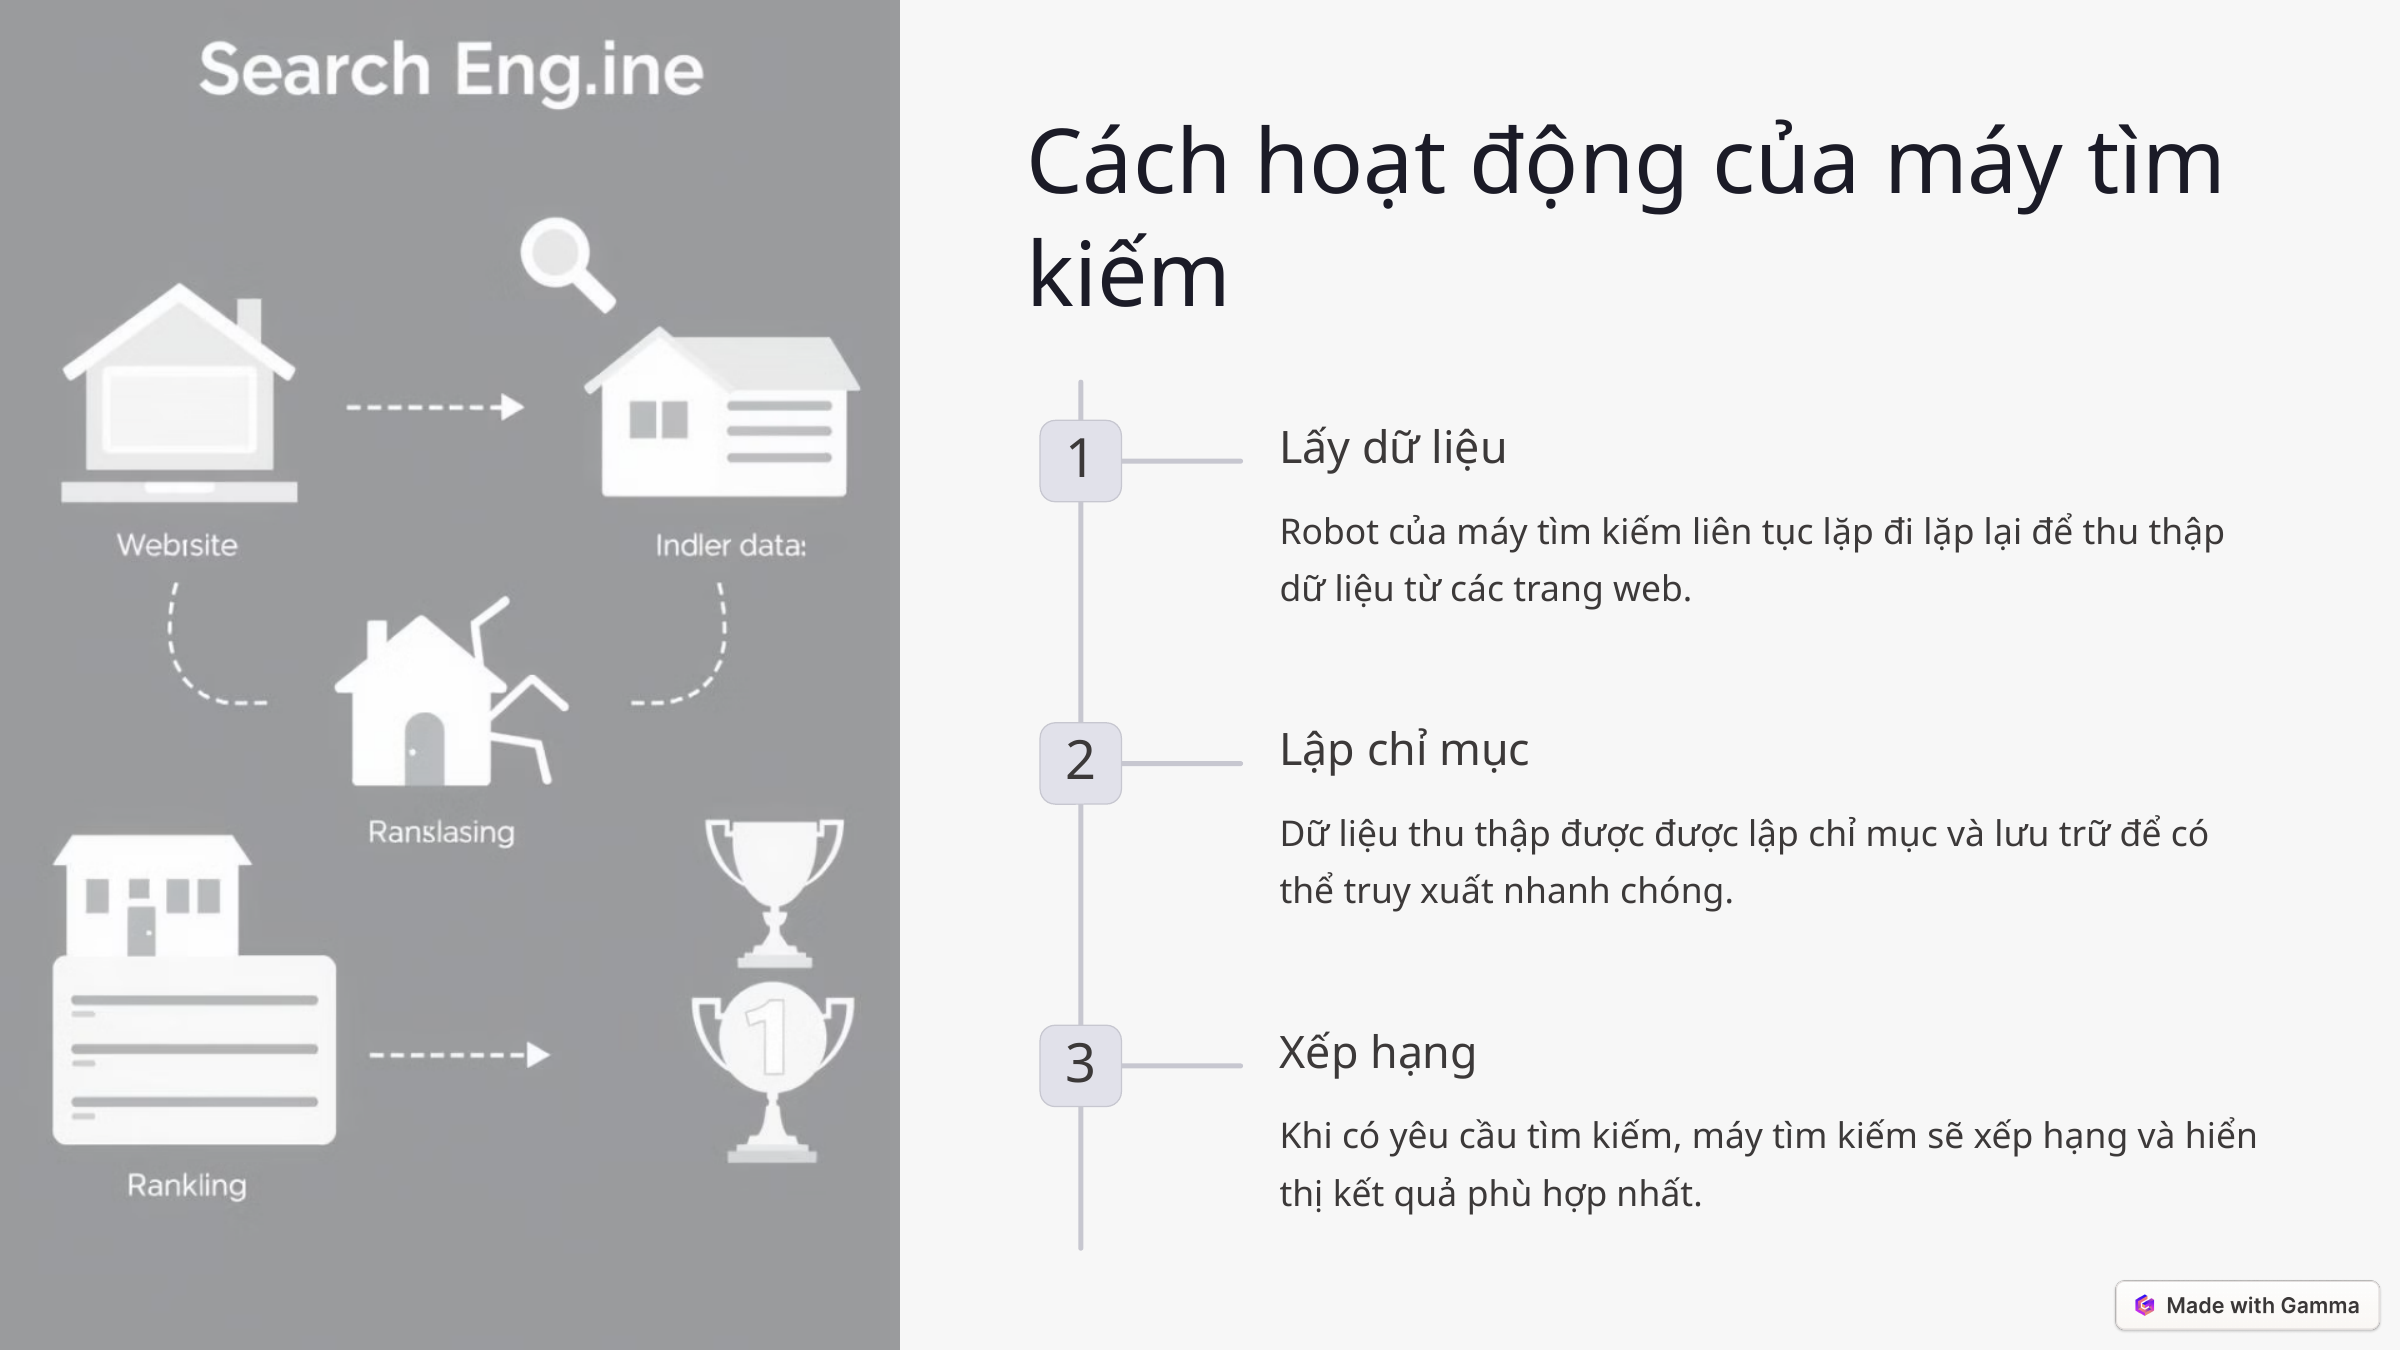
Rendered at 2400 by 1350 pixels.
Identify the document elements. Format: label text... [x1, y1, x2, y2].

text_box Cách hoạt động của máy tìm kiếm [1026, 99, 2274, 326]
text_box Robot của máy tìm kiếm liên tục lặp đi lặp lại để thu thập dữ liệu từ các trang web. [1279, 494, 2274, 610]
text_box Lập chỉ mục [1279, 718, 1732, 775]
picture [0, 0, 900, 1350]
text_box [1040, 1025, 1122, 1107]
text_box [1078, 805, 1084, 1025]
text_box [1122, 761, 1244, 767]
text_box [1040, 722, 1122, 805]
text_box Lấy dữ liệu [1279, 415, 1732, 473]
text_box 3 [1066, 1038, 1096, 1093]
text_box [1122, 458, 1244, 464]
text_box Khi có yêu cầu tìm kiếm, máy tìm kiếm sẽ xếp hạng và hiển thị kết quả phù hợp nhất. [1279, 1098, 2274, 1215]
text_box [1078, 379, 1084, 420]
text_box [1078, 502, 1084, 722]
text_box [1122, 1063, 1244, 1069]
text_box [1078, 1107, 1084, 1251]
text_box Xếp hạng [1279, 1020, 1732, 1078]
text_box Dữ liệu thu thập được được lập chỉ mục và lưu trữ để có thể truy xuất nhanh chóng. [1279, 796, 2274, 913]
text_box 2 [1066, 736, 1095, 791]
picture [2106, 1271, 2389, 1339]
text_box 1 [1069, 433, 1093, 489]
text_box [1040, 420, 1122, 502]
